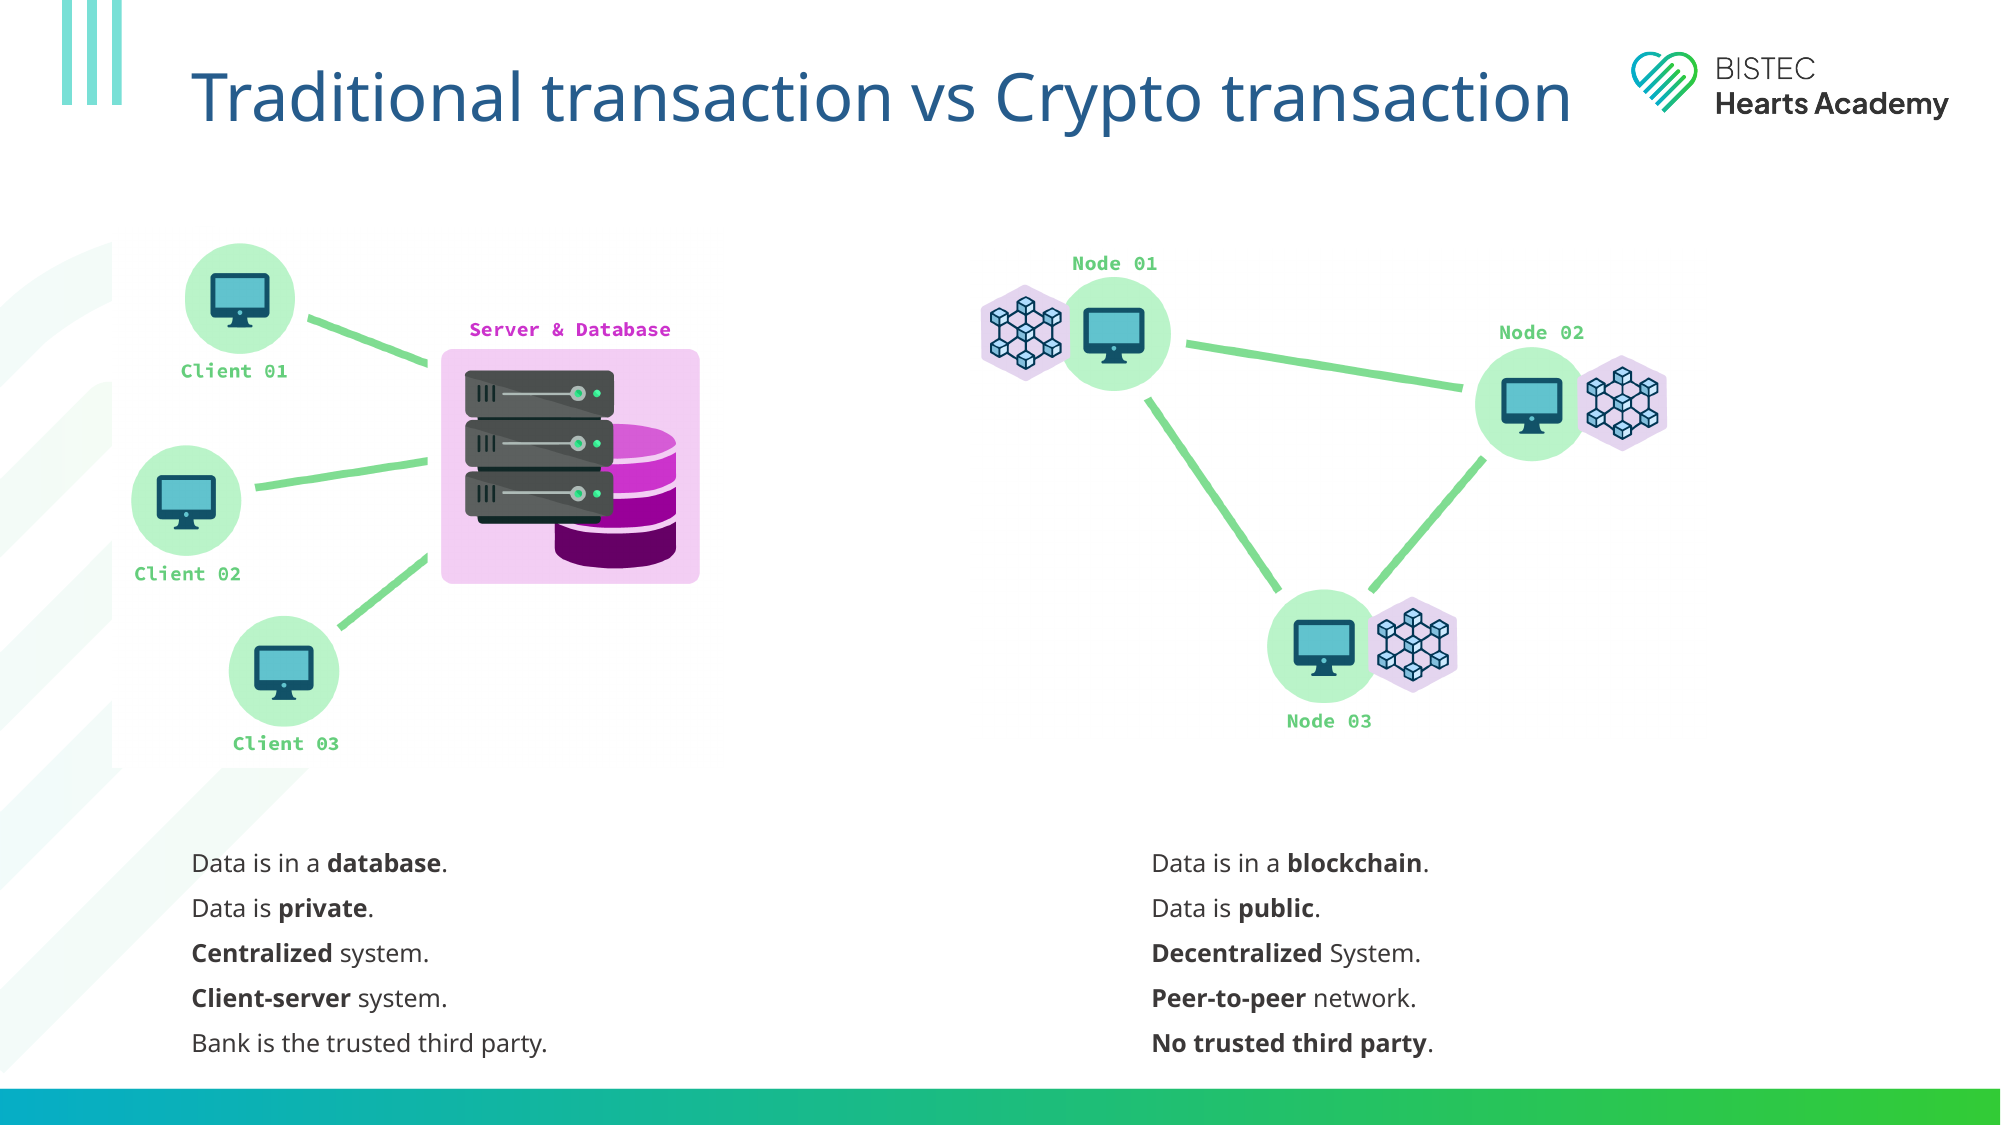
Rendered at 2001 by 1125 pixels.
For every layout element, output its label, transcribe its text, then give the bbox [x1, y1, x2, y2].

picture [0, 0, 2001, 1125]
text_box Data is in a blockchain. Data is public. Decentralized System. Peer-to-peer network. No trusted third party. [1136, 825, 1960, 1065]
text_box Traditional transaction vs Crypto transaction [176, 56, 1655, 211]
text_box Data is in a database. Data is private. Centralized system. Client-server system. Bank is the trusted third party. [176, 825, 1000, 1065]
